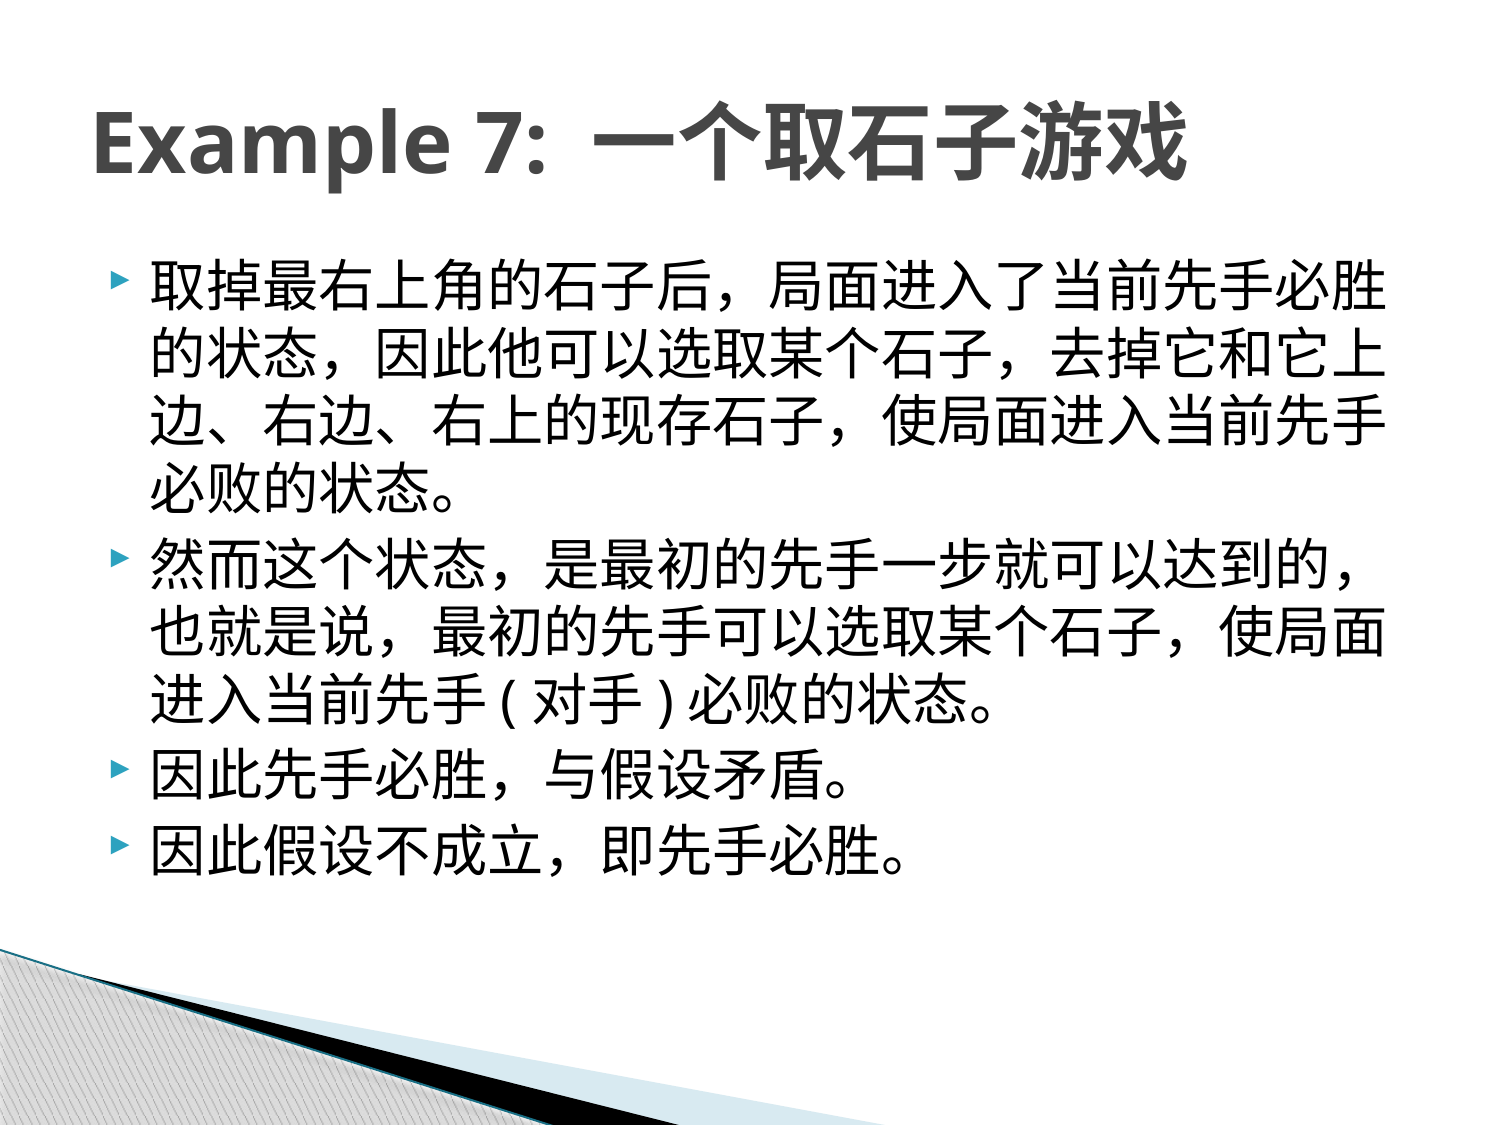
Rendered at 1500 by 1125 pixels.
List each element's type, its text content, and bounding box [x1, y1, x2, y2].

list 取掉最右上角的石子后，局面进入了当前先手必胜的状态，因此他可以选取某个石子，去掉它和它上边、右边、右上的现存石子，使局面进入当前先手必败的状态。 然而这个状态，是最初的先手一步就可以达到的，也就是说，最初的先手可以选取某个石子，使局面进入当前先手(对手)必败的状态。 因此先手必胜，与假设矛盾。 因此假设不成立，即先手必胜。 [75, 243, 1425, 986]
title Example 7: 一个取石子游戏 [75, 45, 1425, 233]
